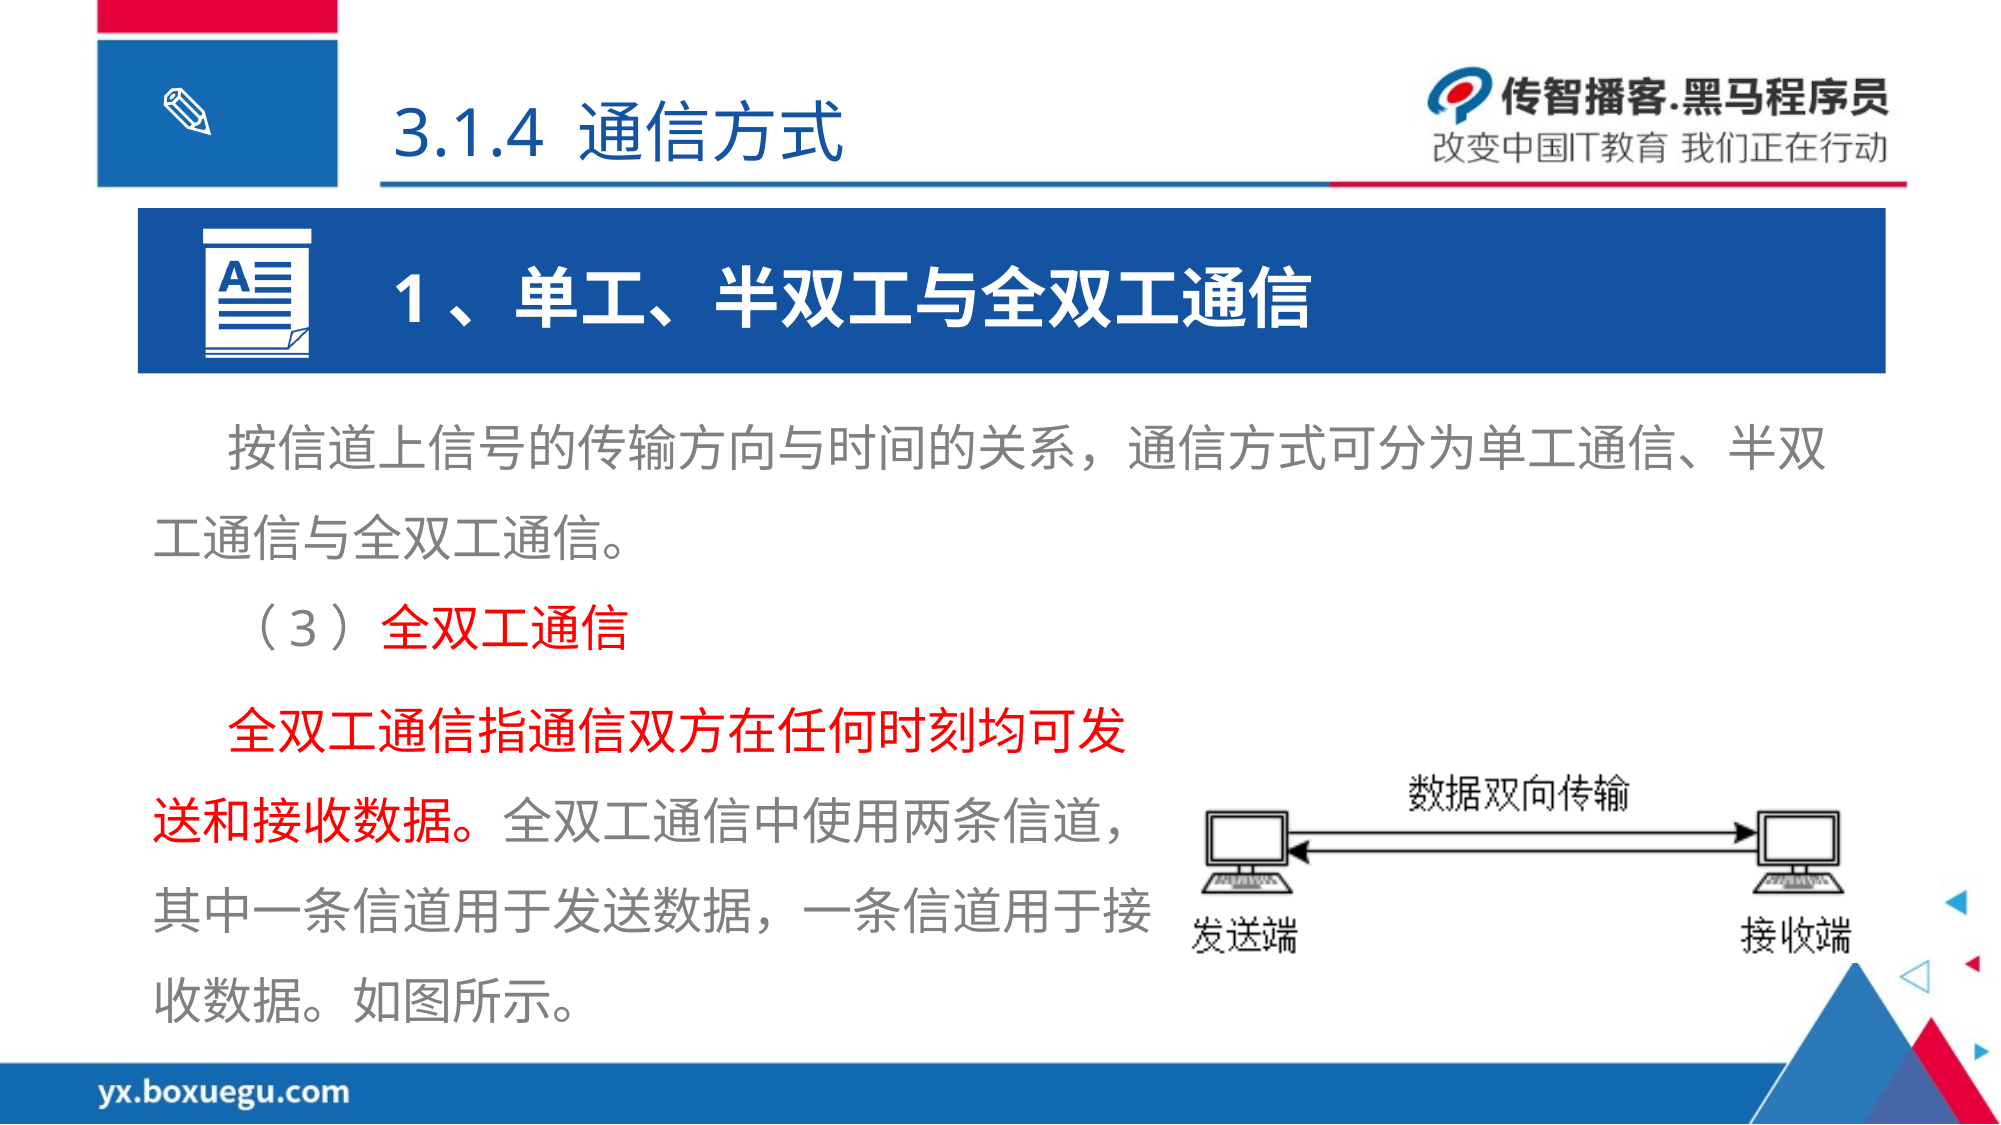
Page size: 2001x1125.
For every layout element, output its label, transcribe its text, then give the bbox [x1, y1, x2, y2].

text_box 3.1.4 通信方式 [379, 82, 1230, 177]
text_box 按信道上信号的传输方向与时间的关系，通信方式可分为单工通信、半双工通信与全双工通信。 （3）全双工通信 [137, 378, 1886, 664]
text_box 全双工通信指通信双方在任何时刻均可发送和接收数据。全双工通信中使用两条信道，其中一条信道用于发送数据，一条信道用于接收数据。如图所示。 [137, 662, 1182, 1037]
picture [0, 0, 2000, 1124]
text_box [137, 208, 1886, 374]
